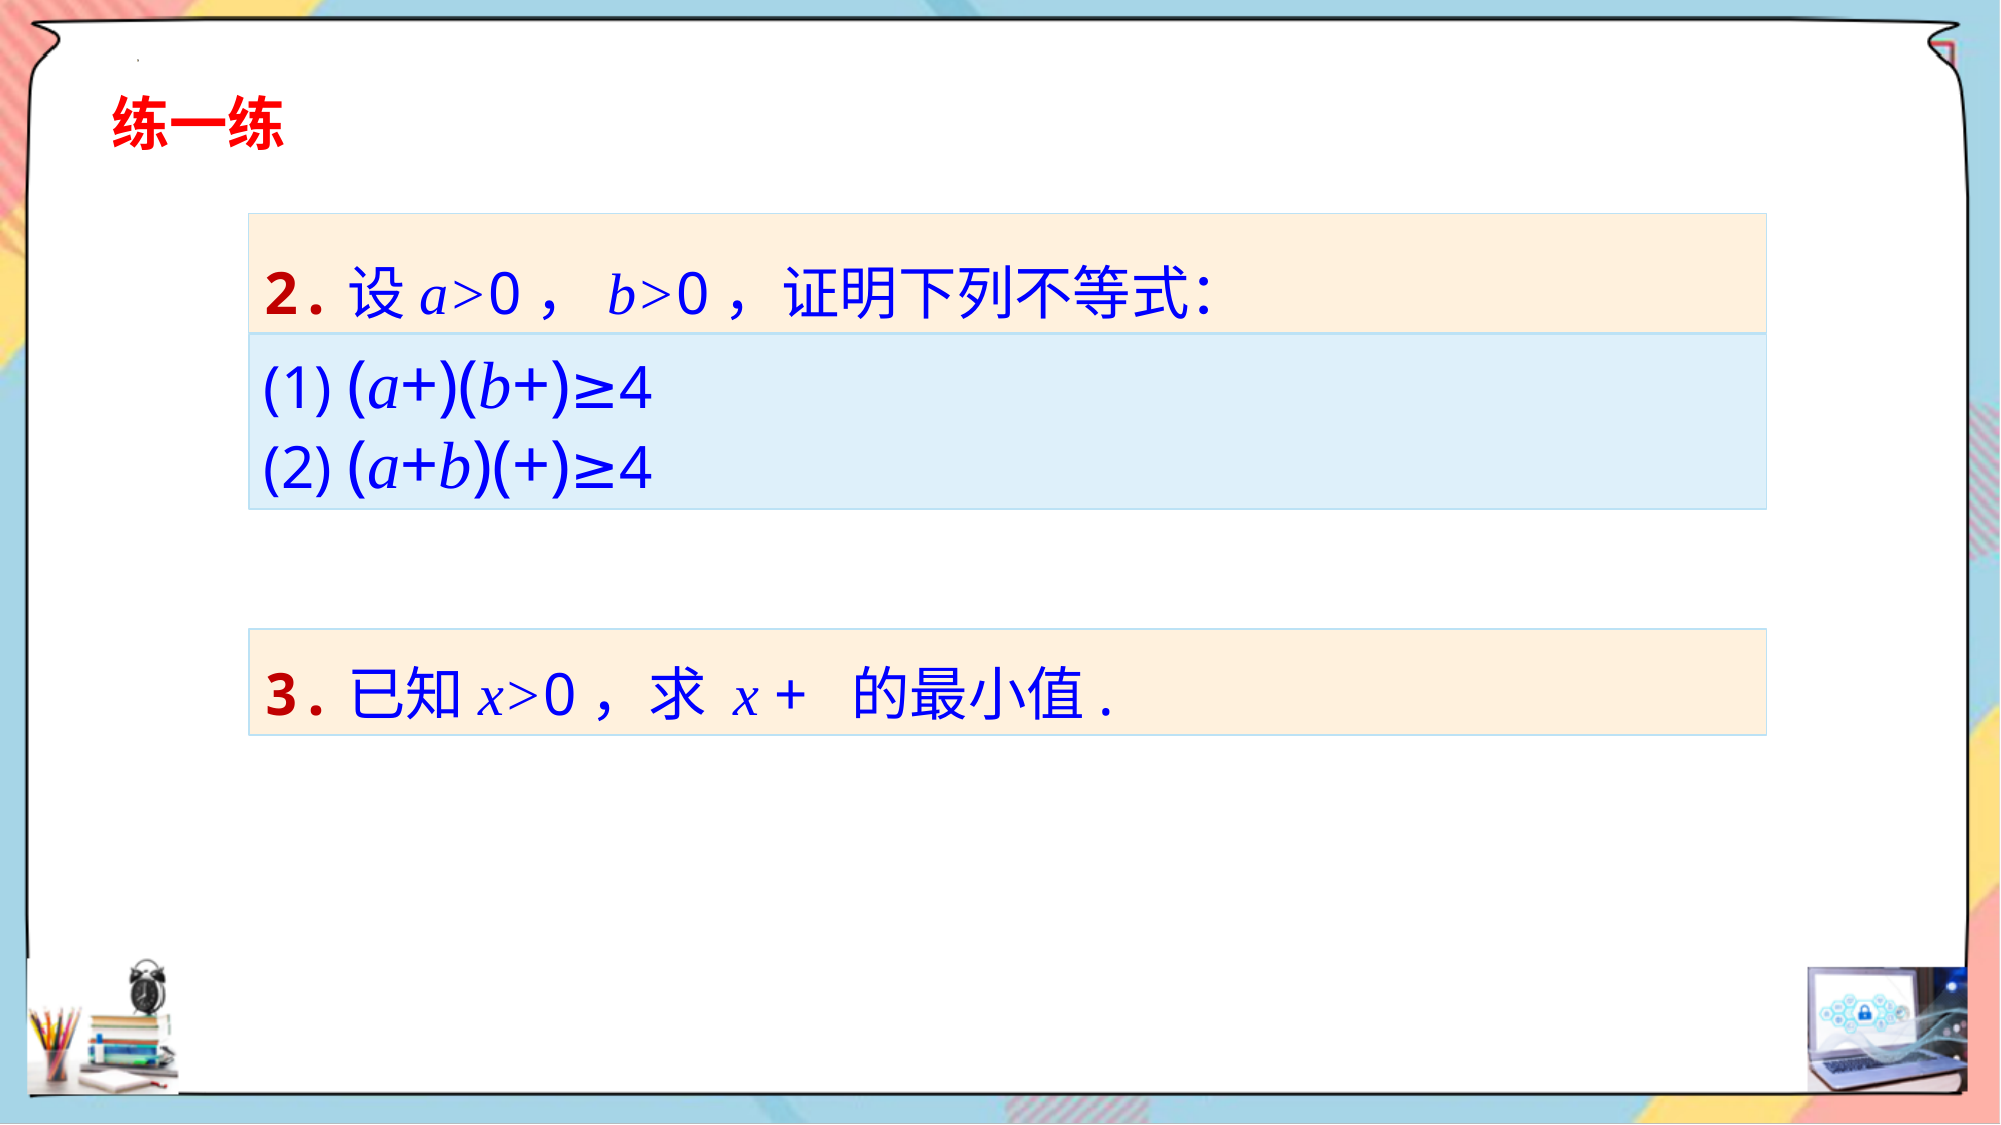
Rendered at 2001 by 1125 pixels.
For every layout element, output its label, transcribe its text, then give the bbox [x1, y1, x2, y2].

picture [0, 0, 2001, 1125]
text_box 练一练 [96, 79, 380, 165]
text_box 2.设a>0，b>0，证明下列不等式： [248, 213, 1767, 334]
